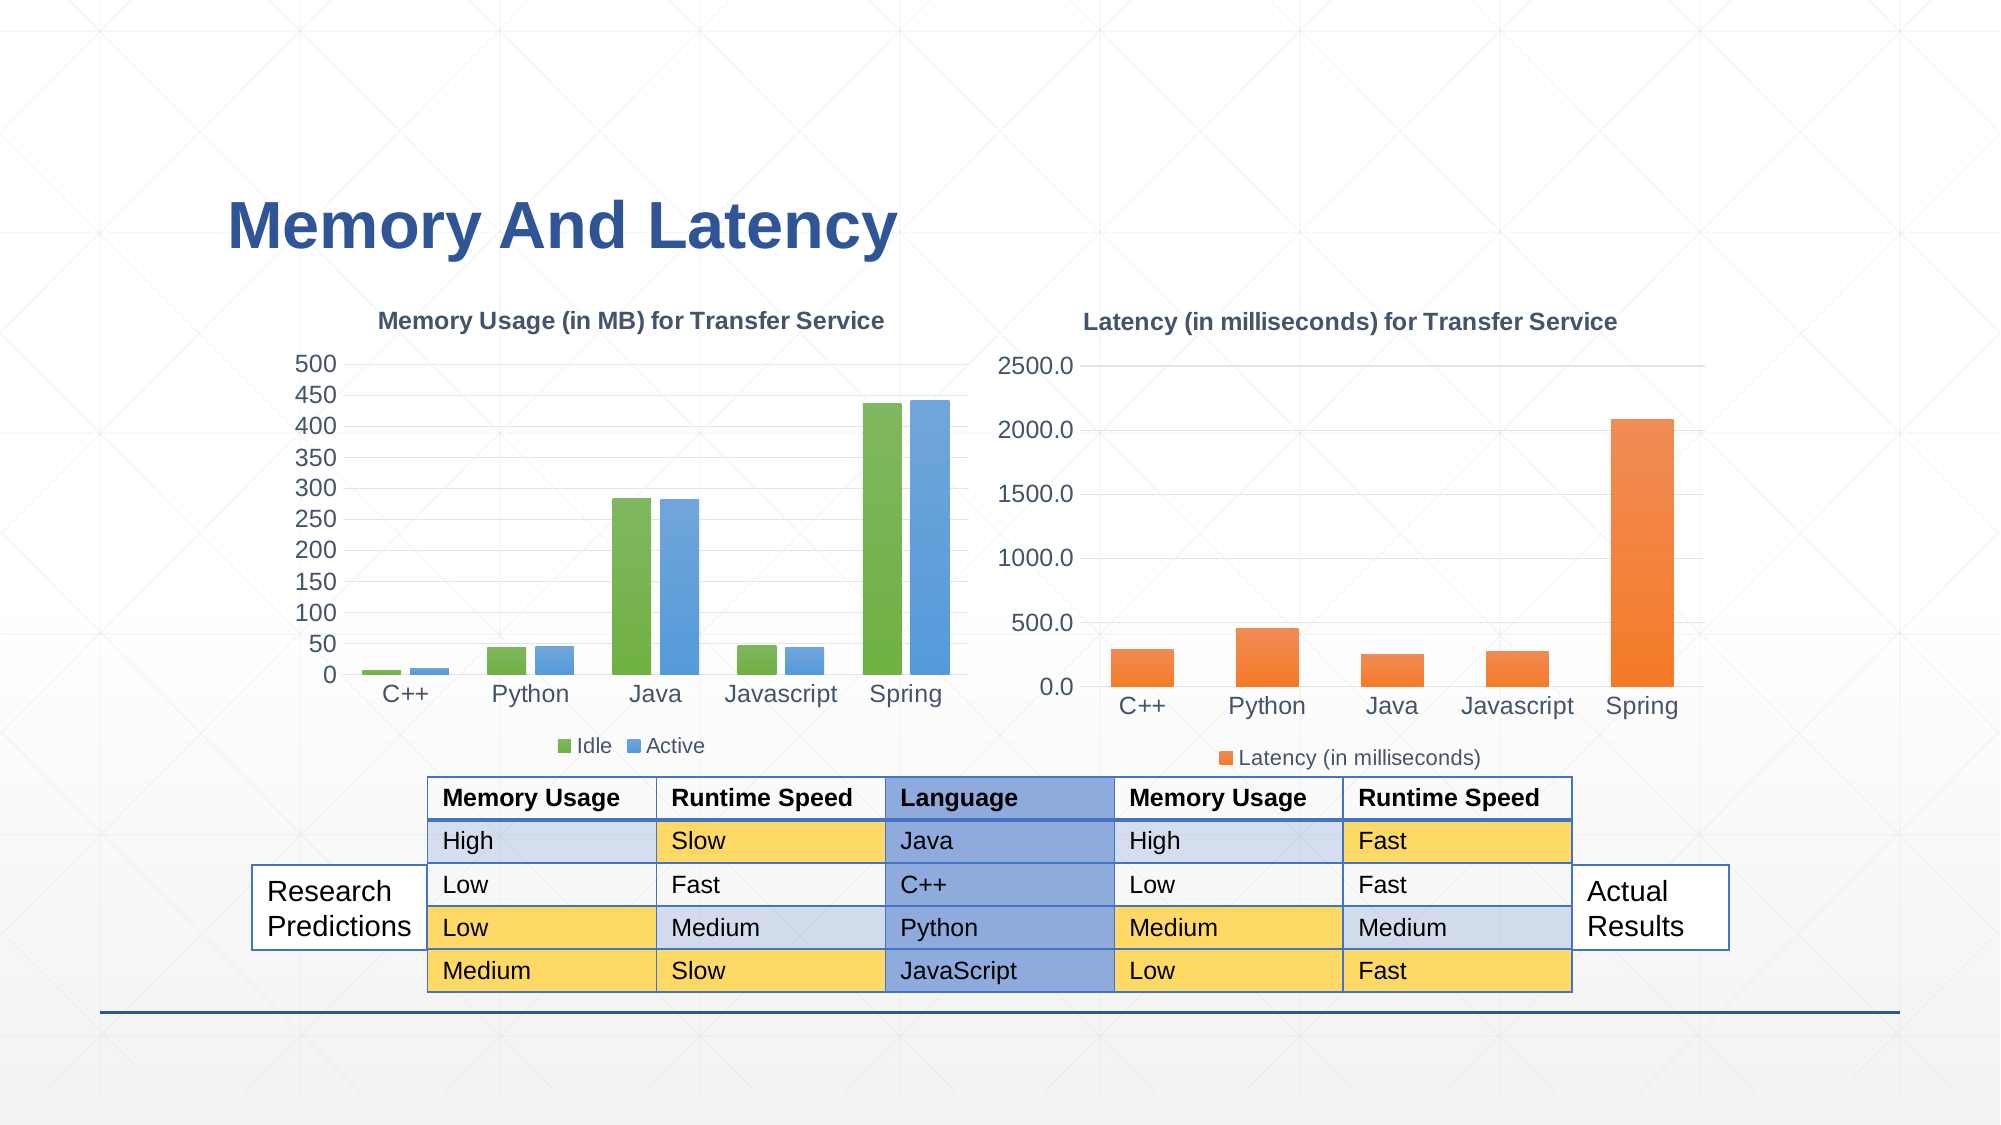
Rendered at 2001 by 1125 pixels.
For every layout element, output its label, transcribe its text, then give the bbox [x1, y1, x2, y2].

title Memory And Latency [212, 82, 1788, 271]
table_header Memory Usage [1115, 778, 1342, 818]
table_cell Medium [657, 907, 885, 948]
chart [280, 282, 1720, 777]
table_cell Fast [1344, 822, 1571, 862]
table_cell High [1115, 822, 1342, 862]
table_cell Low [1115, 864, 1342, 905]
table_cell Python [886, 907, 1114, 948]
table_cell Low [428, 907, 656, 948]
table_cell Medium [1115, 907, 1342, 948]
table_cell Slow [657, 822, 885, 862]
table_cell High [428, 822, 656, 862]
table_header Memory Usage [428, 778, 656, 818]
text_box Actual Results [1571, 864, 1730, 951]
table_cell Medium [428, 950, 656, 991]
table_cell JavaScript [886, 950, 1114, 991]
table_header Runtime Speed [657, 778, 885, 818]
table_header Language [886, 778, 1114, 818]
table_cell C++ [886, 864, 1114, 905]
table_cell Low [428, 864, 656, 905]
text_box Research Predictions [251, 864, 428, 951]
table_header Runtime Speed [1344, 778, 1571, 818]
table_cell Low [1115, 950, 1342, 991]
table_cell Fast [657, 864, 885, 905]
table_cell Java [886, 822, 1114, 862]
table_cell Fast [1344, 950, 1571, 991]
table_cell Slow [657, 950, 885, 991]
table_cell Fast [1344, 864, 1571, 905]
table_cell Medium [1344, 907, 1571, 948]
